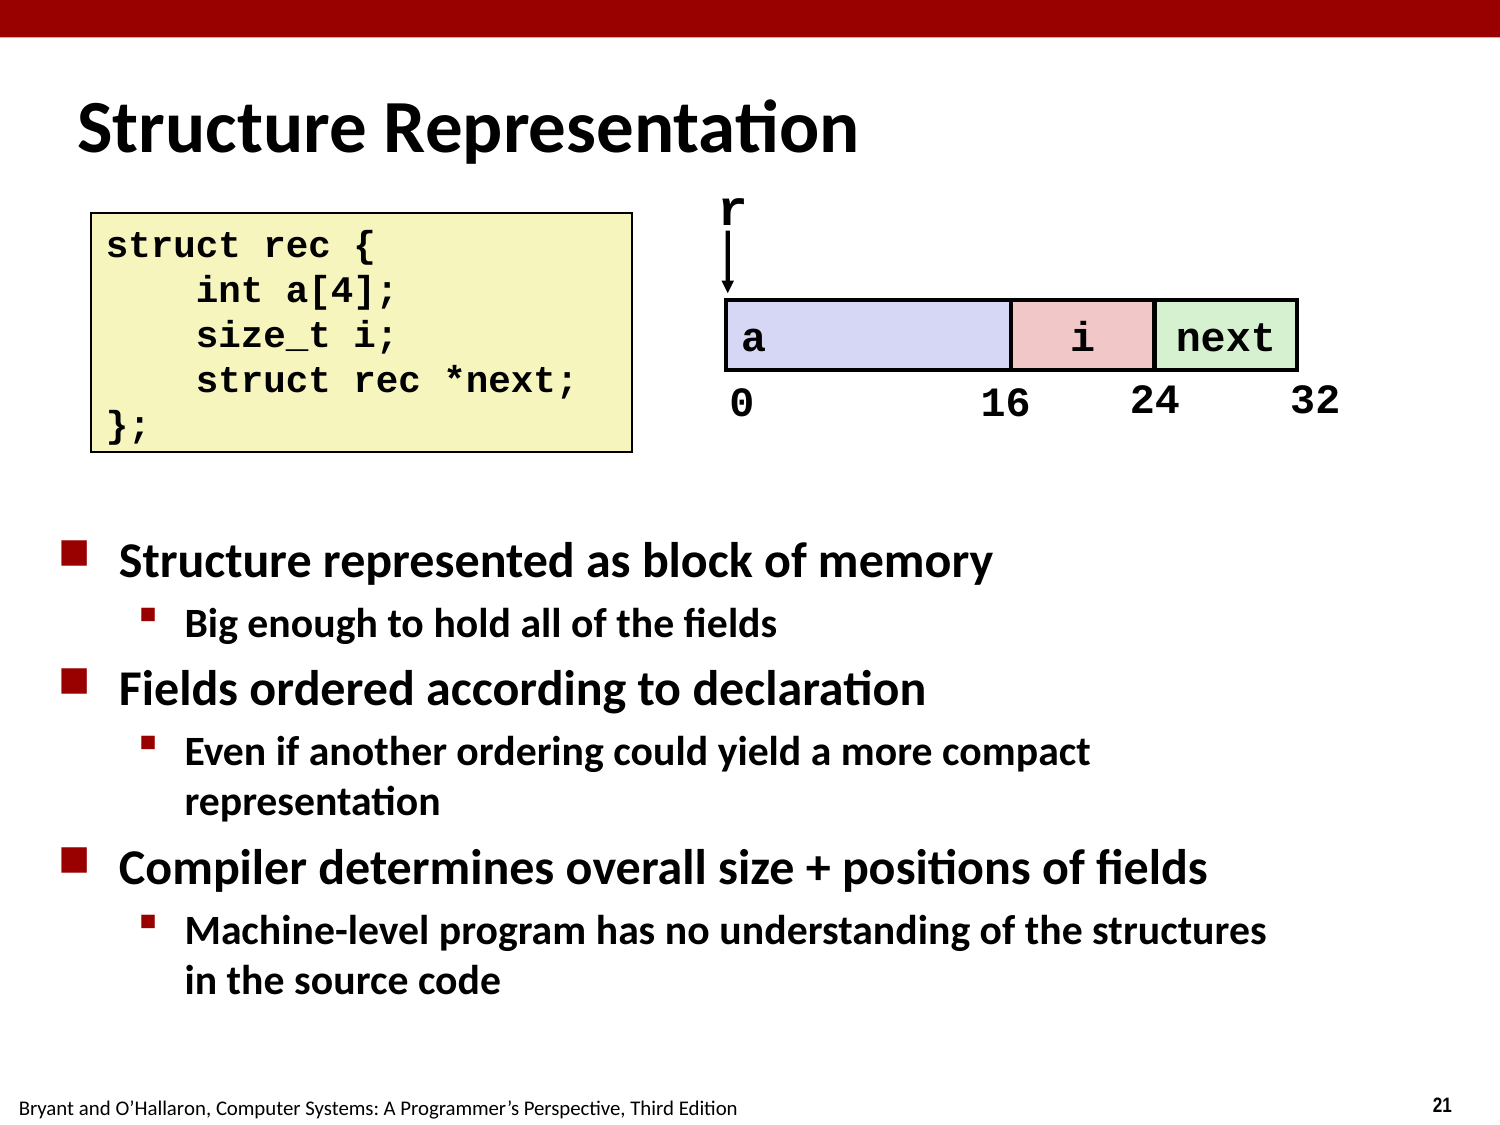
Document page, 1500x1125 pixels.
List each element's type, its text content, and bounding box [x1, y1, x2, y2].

text_box struct rec { int a[4]; size_t i; struct rec *next; }; [91, 212, 632, 453]
title Structure Representation [62, 74, 1426, 170]
list Structure represented as block of memory Big enough to hold all of the fields Fields ordered according to declaration Even if another ordering could yield a more compact representation Compiler determines overall size + positions of fields Machine-level program has no understanding of the structures in the source code [47, 519, 1318, 991]
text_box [702, 167, 1356, 433]
